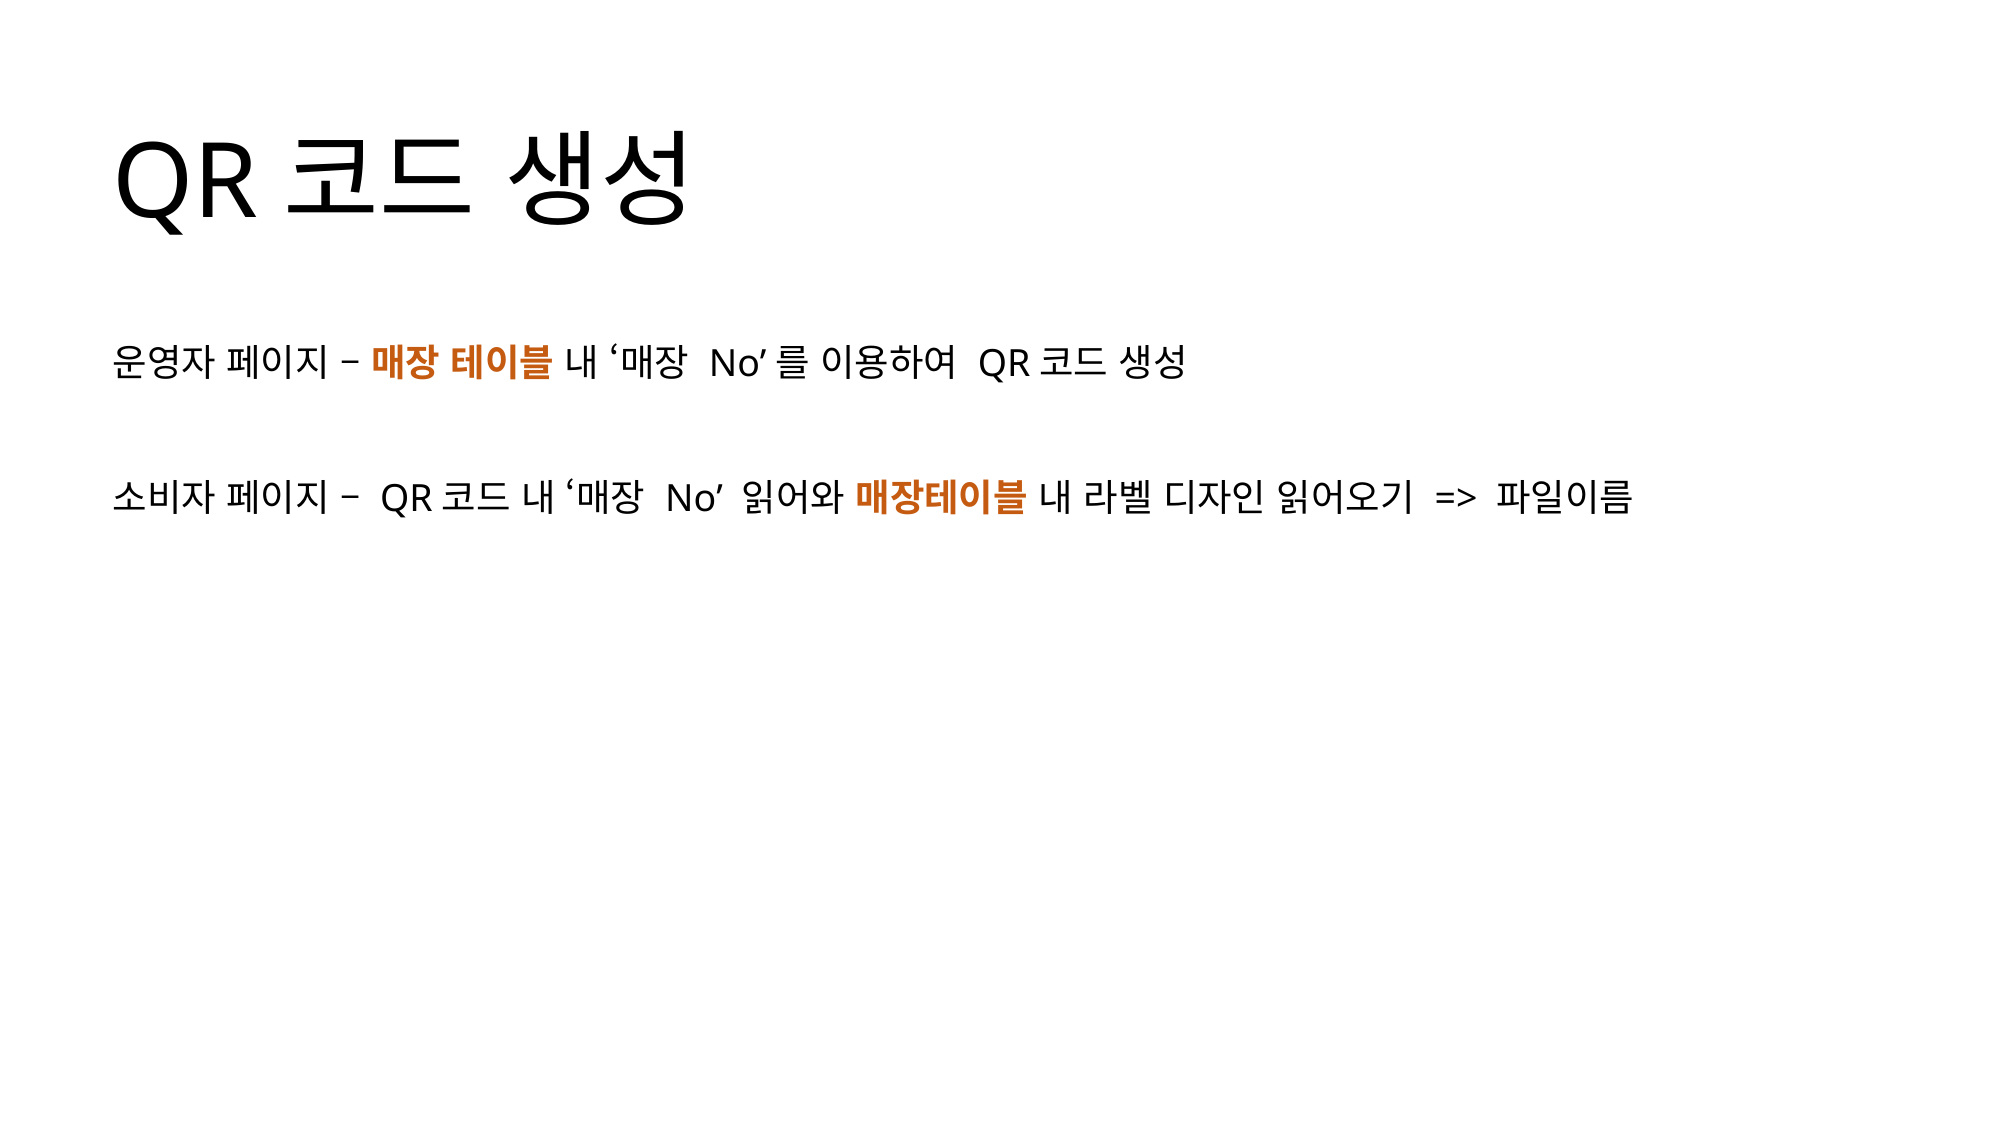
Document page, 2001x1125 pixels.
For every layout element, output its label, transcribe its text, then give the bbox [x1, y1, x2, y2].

text_box QR코드 생성 [97, 105, 1816, 246]
text_box 운영자 페이지 – 매장 테이블 내 ‘매장 No’를 이용하여 QR코드 생성 소비자 페이지 – QR코드 내 ‘매장 No’ 읽어와 매장테이블 내 라벨 디자인 읽어오기 => 파일이름 [97, 309, 1929, 595]
